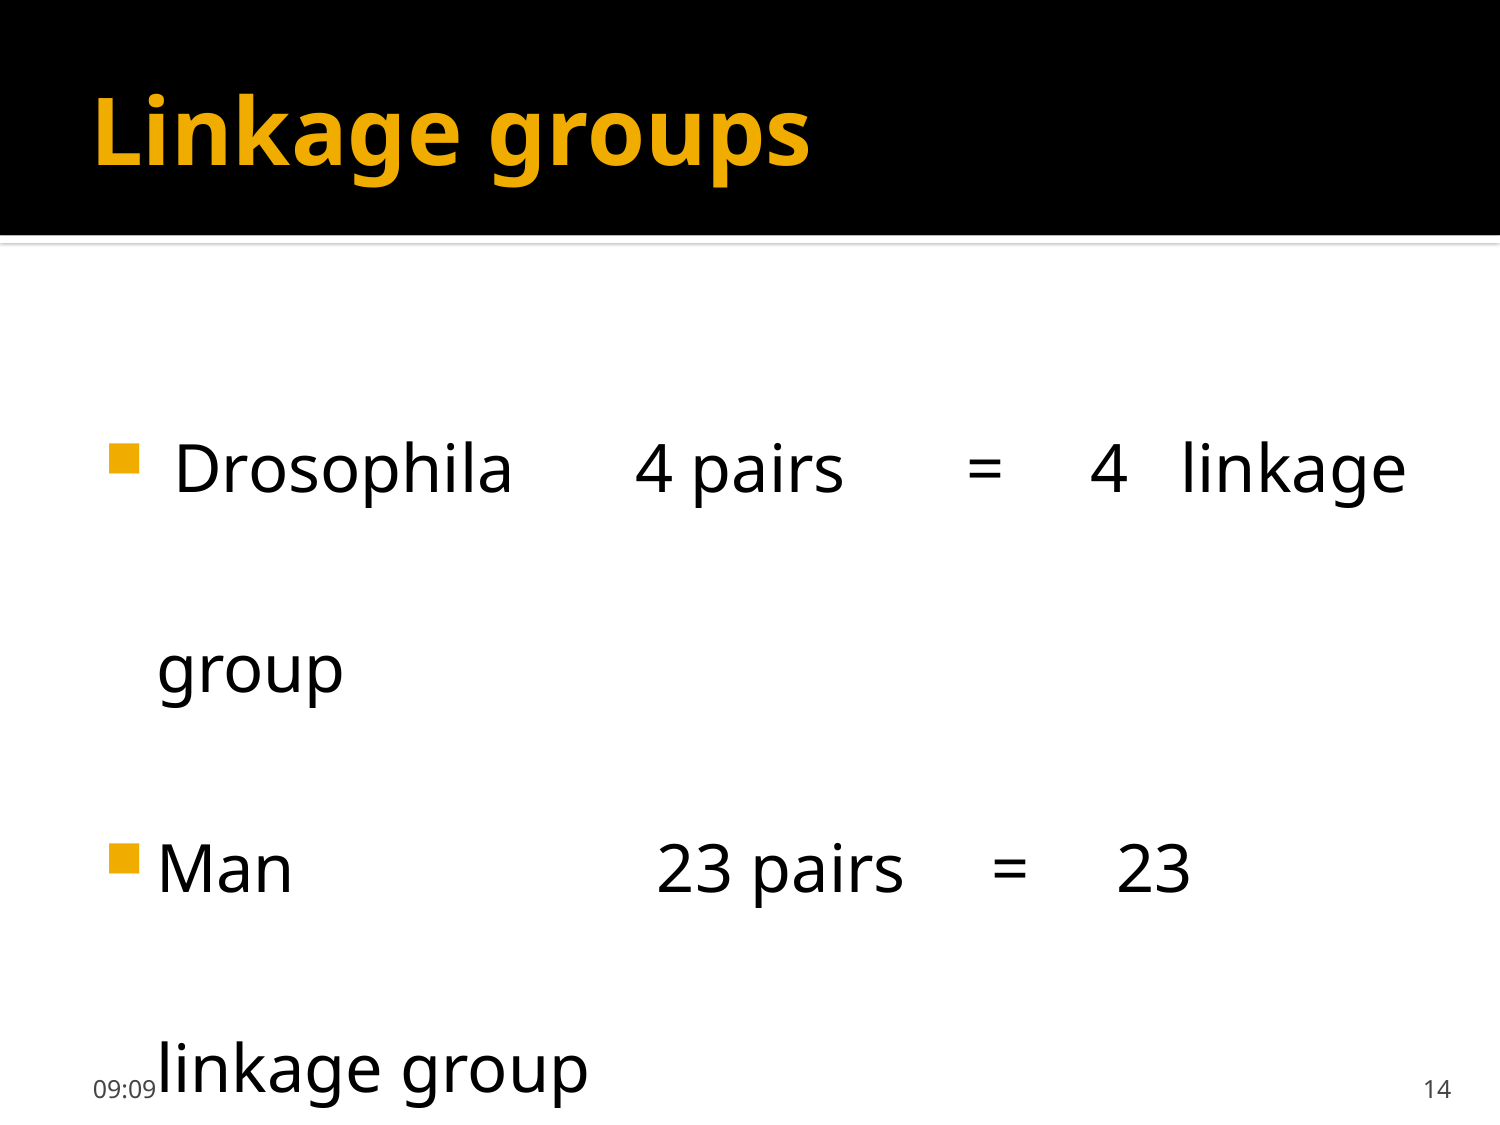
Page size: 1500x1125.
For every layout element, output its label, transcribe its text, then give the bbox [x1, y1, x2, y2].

slide_number 14 [1345, 1062, 1467, 1108]
title Linkage groups [75, 25, 1425, 231]
slide_number الأربعاء، 24 نيسان، 2019 [75, 1062, 425, 1108]
list Drosophila 4 pairs = 4 linkage group Man 23 pairs = 23 linkage group Corn 10 pairs = 10 linkage group [75, 291, 1425, 1050]
